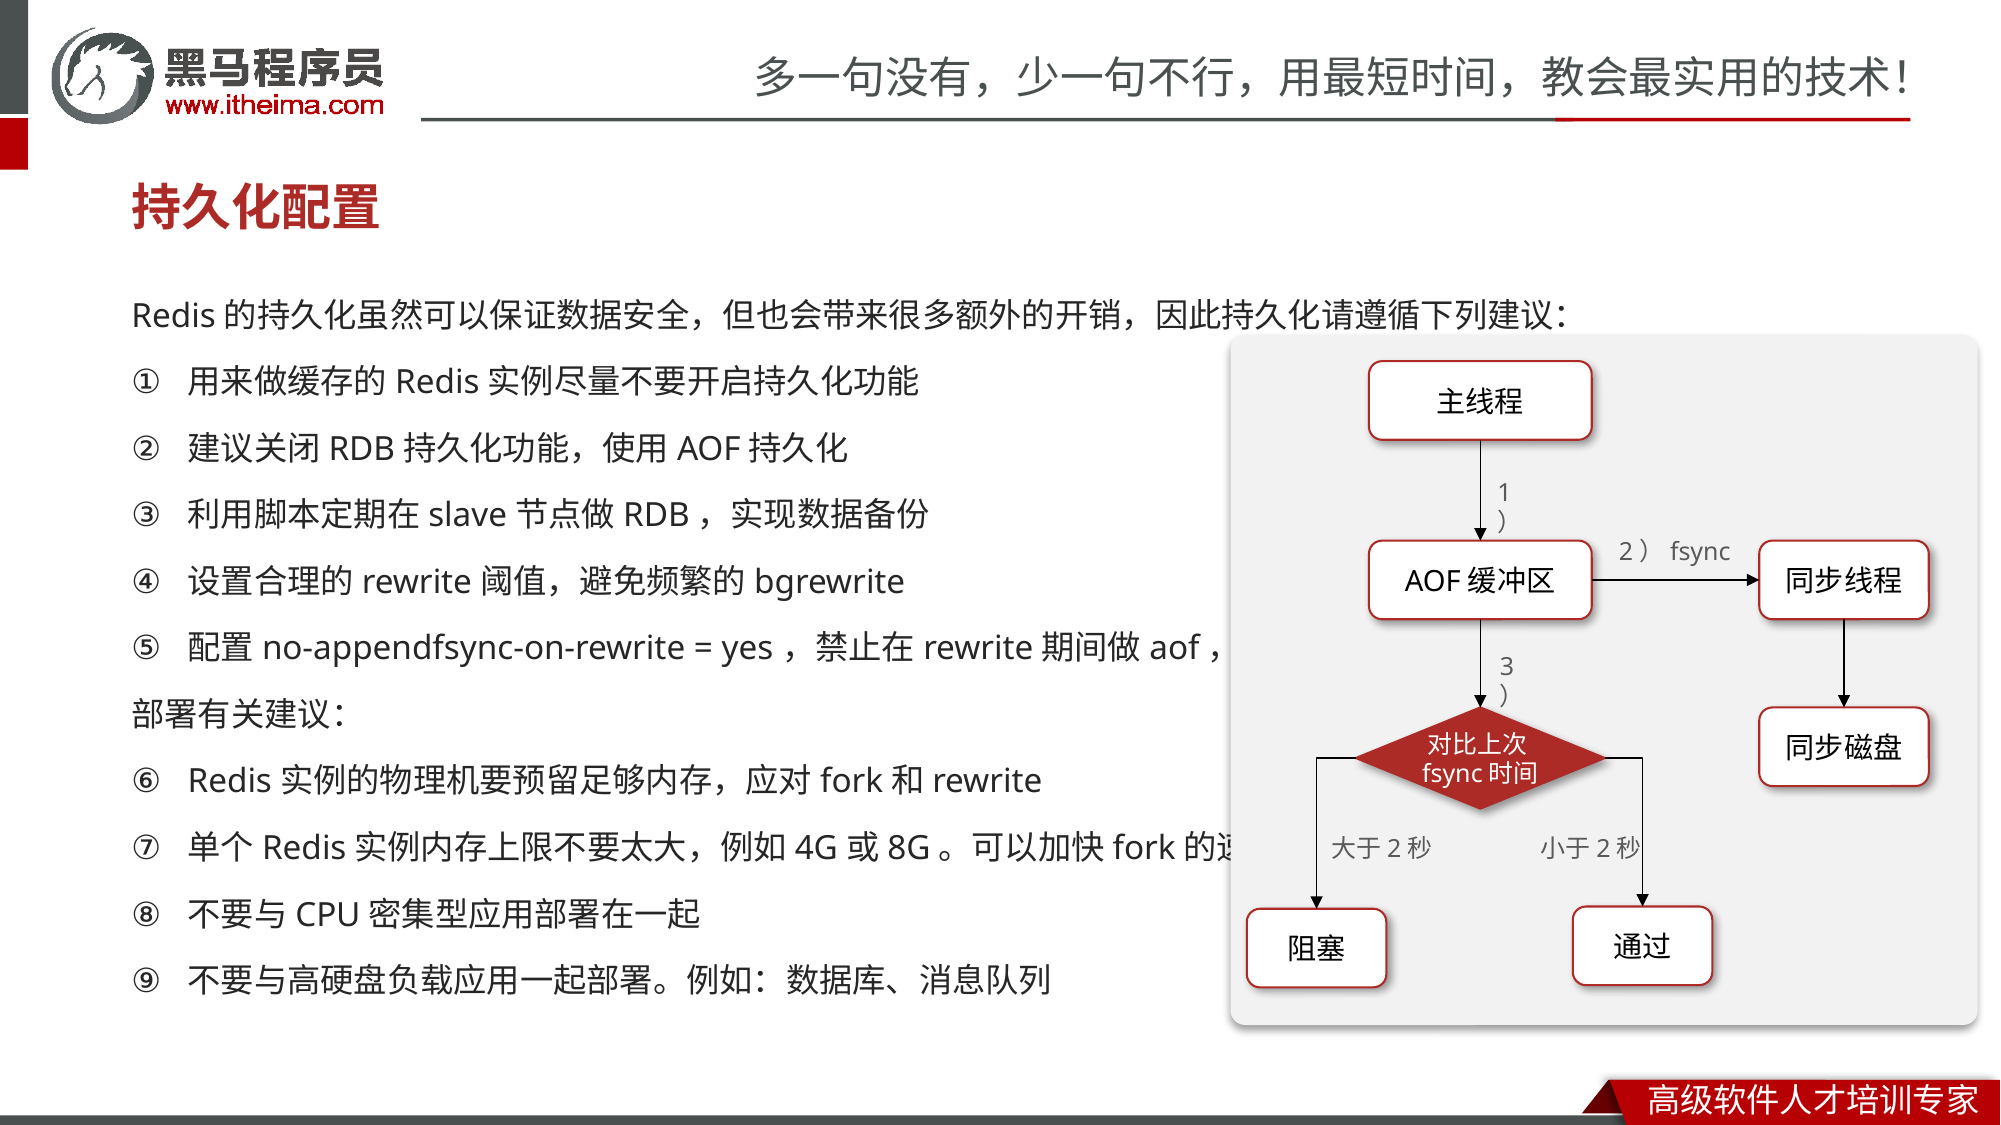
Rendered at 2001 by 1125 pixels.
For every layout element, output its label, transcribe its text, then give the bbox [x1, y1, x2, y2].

title 持久化配置 [116, 173, 1872, 238]
picture [50, 26, 384, 125]
list Redis的持久化虽然可以保证数据安全，但也会带来很多额外的开销，因此持久化请遵循下列建议： 用来做缓存的Redis实例尽量不要开启持久化功能 建议关闭RDB持久化功能，使用AOF持久化 利用脚本定期在slave节点做RDB，实现数据备份 设置合理的rewrite阈值，避免频繁的bgrewrite 配置no-appendfsync-on-rewrite = yes，禁止在rewrite期间做aof，避免因AOF引起的阻塞 部署有关建议： Redis实例的物理机要预留足够内存，应对fork和rewrite 单个Redis实例内存上限不要太大，例如4G或8G。可以加快fork的速度、减少主从同步、数据迁移压力 不要与CPU密集型应用部署在一起 不要与高硬盘负载应用一起部署。例如：数据库、消息队列 [116, 266, 1872, 900]
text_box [1230, 334, 1978, 1026]
